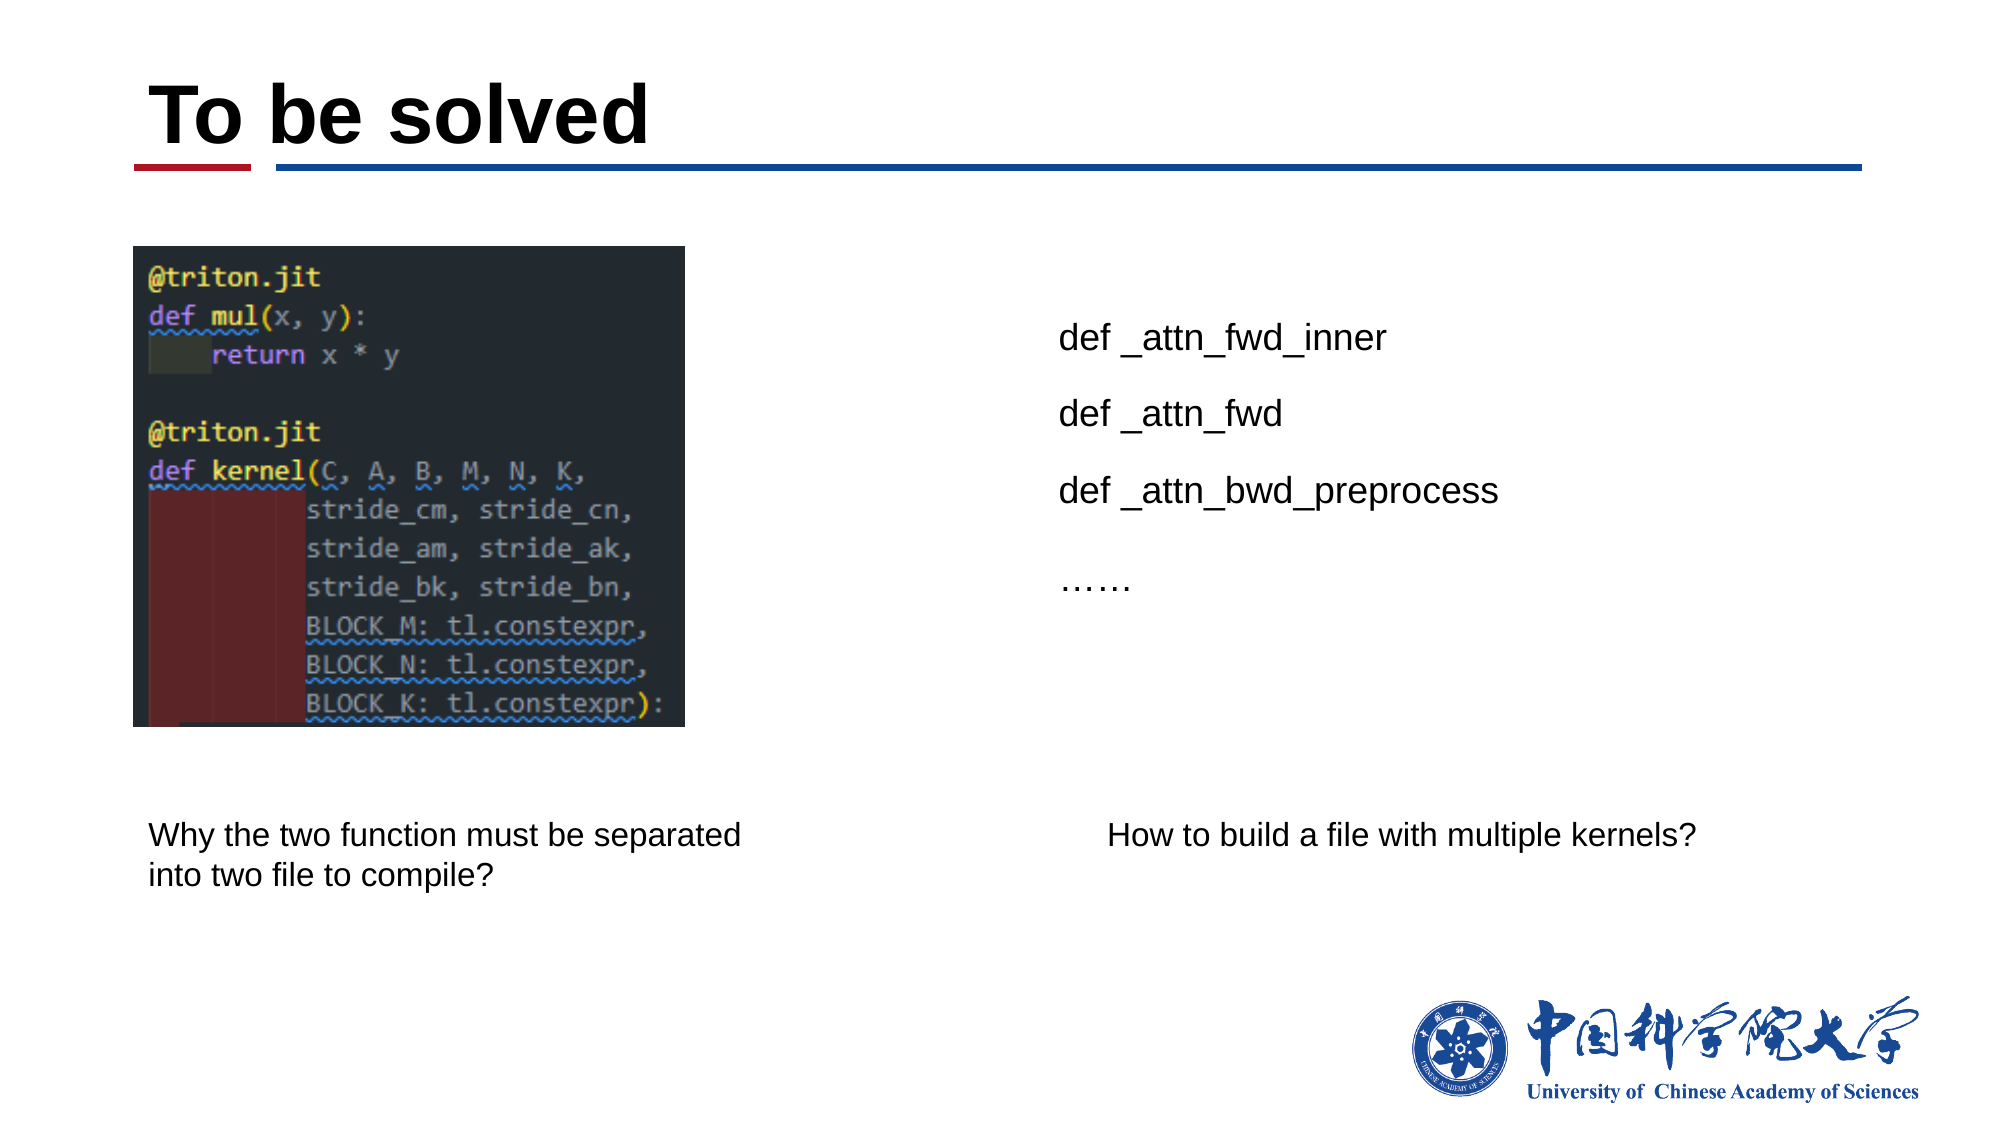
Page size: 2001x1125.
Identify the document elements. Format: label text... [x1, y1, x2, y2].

text_box def _attn_fwd [1043, 382, 2000, 442]
text_box def _attn_bwd_preprocess [1043, 458, 2000, 518]
picture [1412, 996, 1919, 1103]
title To be solved [133, 0, 1863, 168]
text_box Why the two function must be separated into two file to compile? [133, 805, 811, 901]
text_box def _attn_fwd_inner [1043, 305, 2000, 366]
text_box …… [1043, 546, 2000, 606]
picture [133, 246, 685, 727]
text_box How to build a file with multiple kernels? [1092, 805, 1770, 861]
